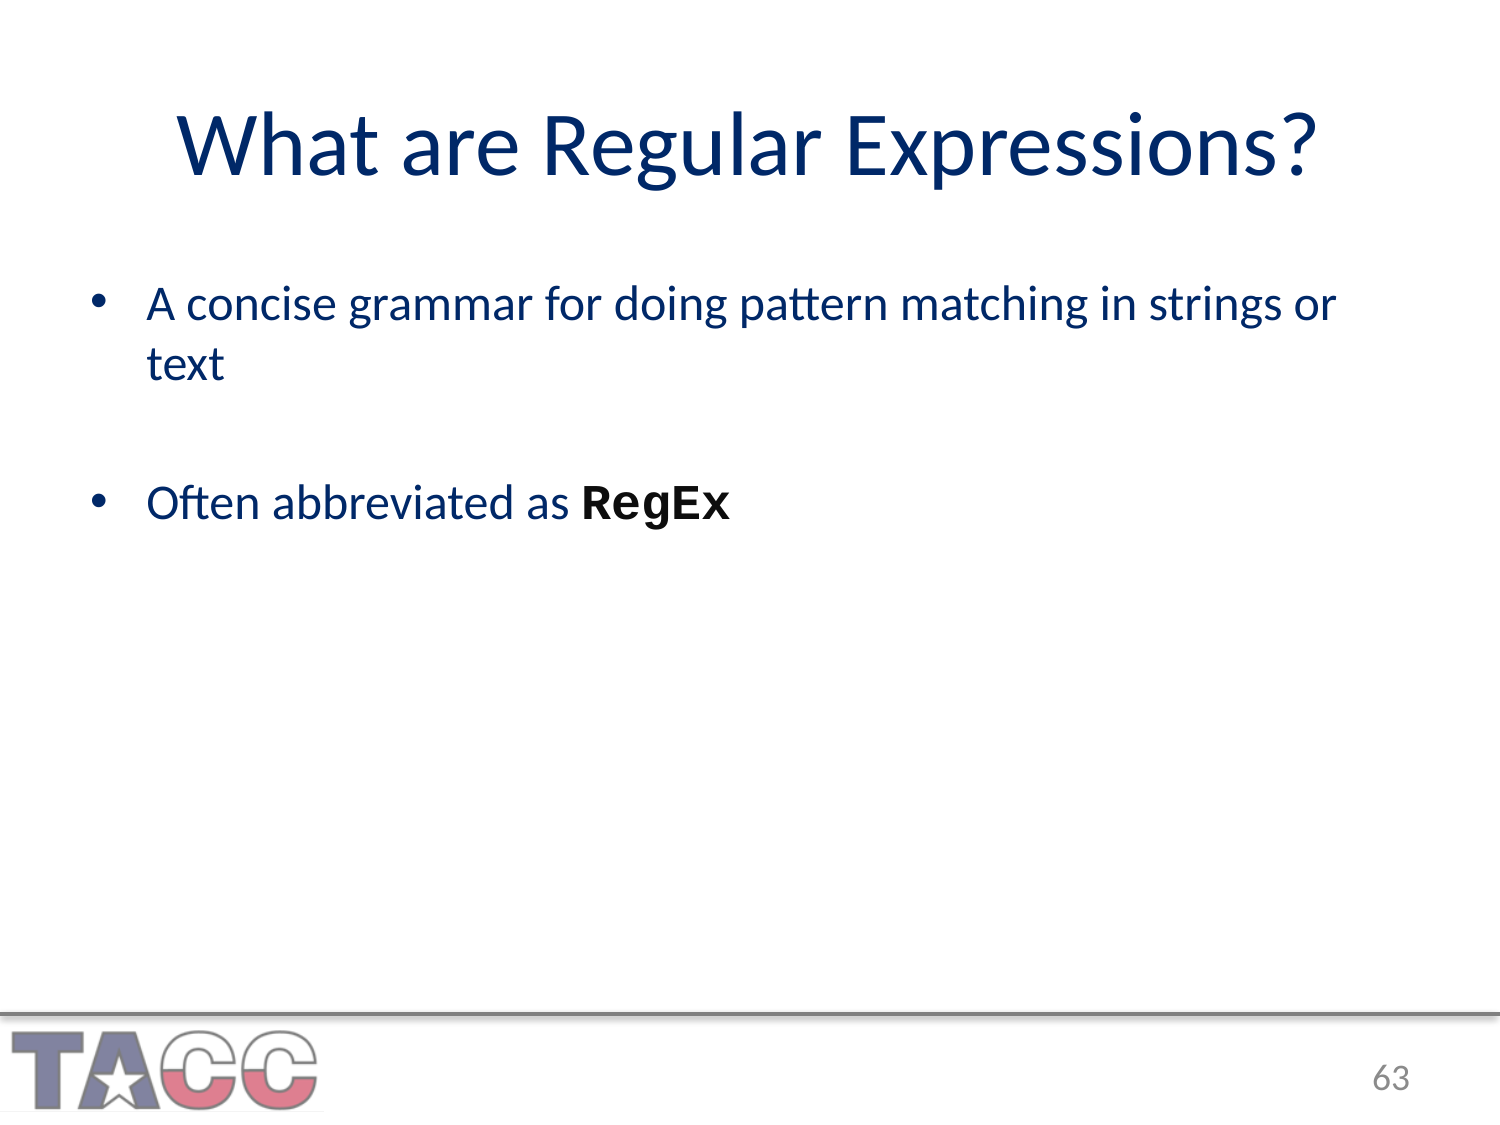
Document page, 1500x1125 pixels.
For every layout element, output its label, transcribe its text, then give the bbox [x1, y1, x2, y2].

list A concise grammar for doing pattern matching in strings or text Often abbreviated as RegEx [75, 262, 1425, 1001]
title What are Regular Expressions? [75, 45, 1425, 233]
